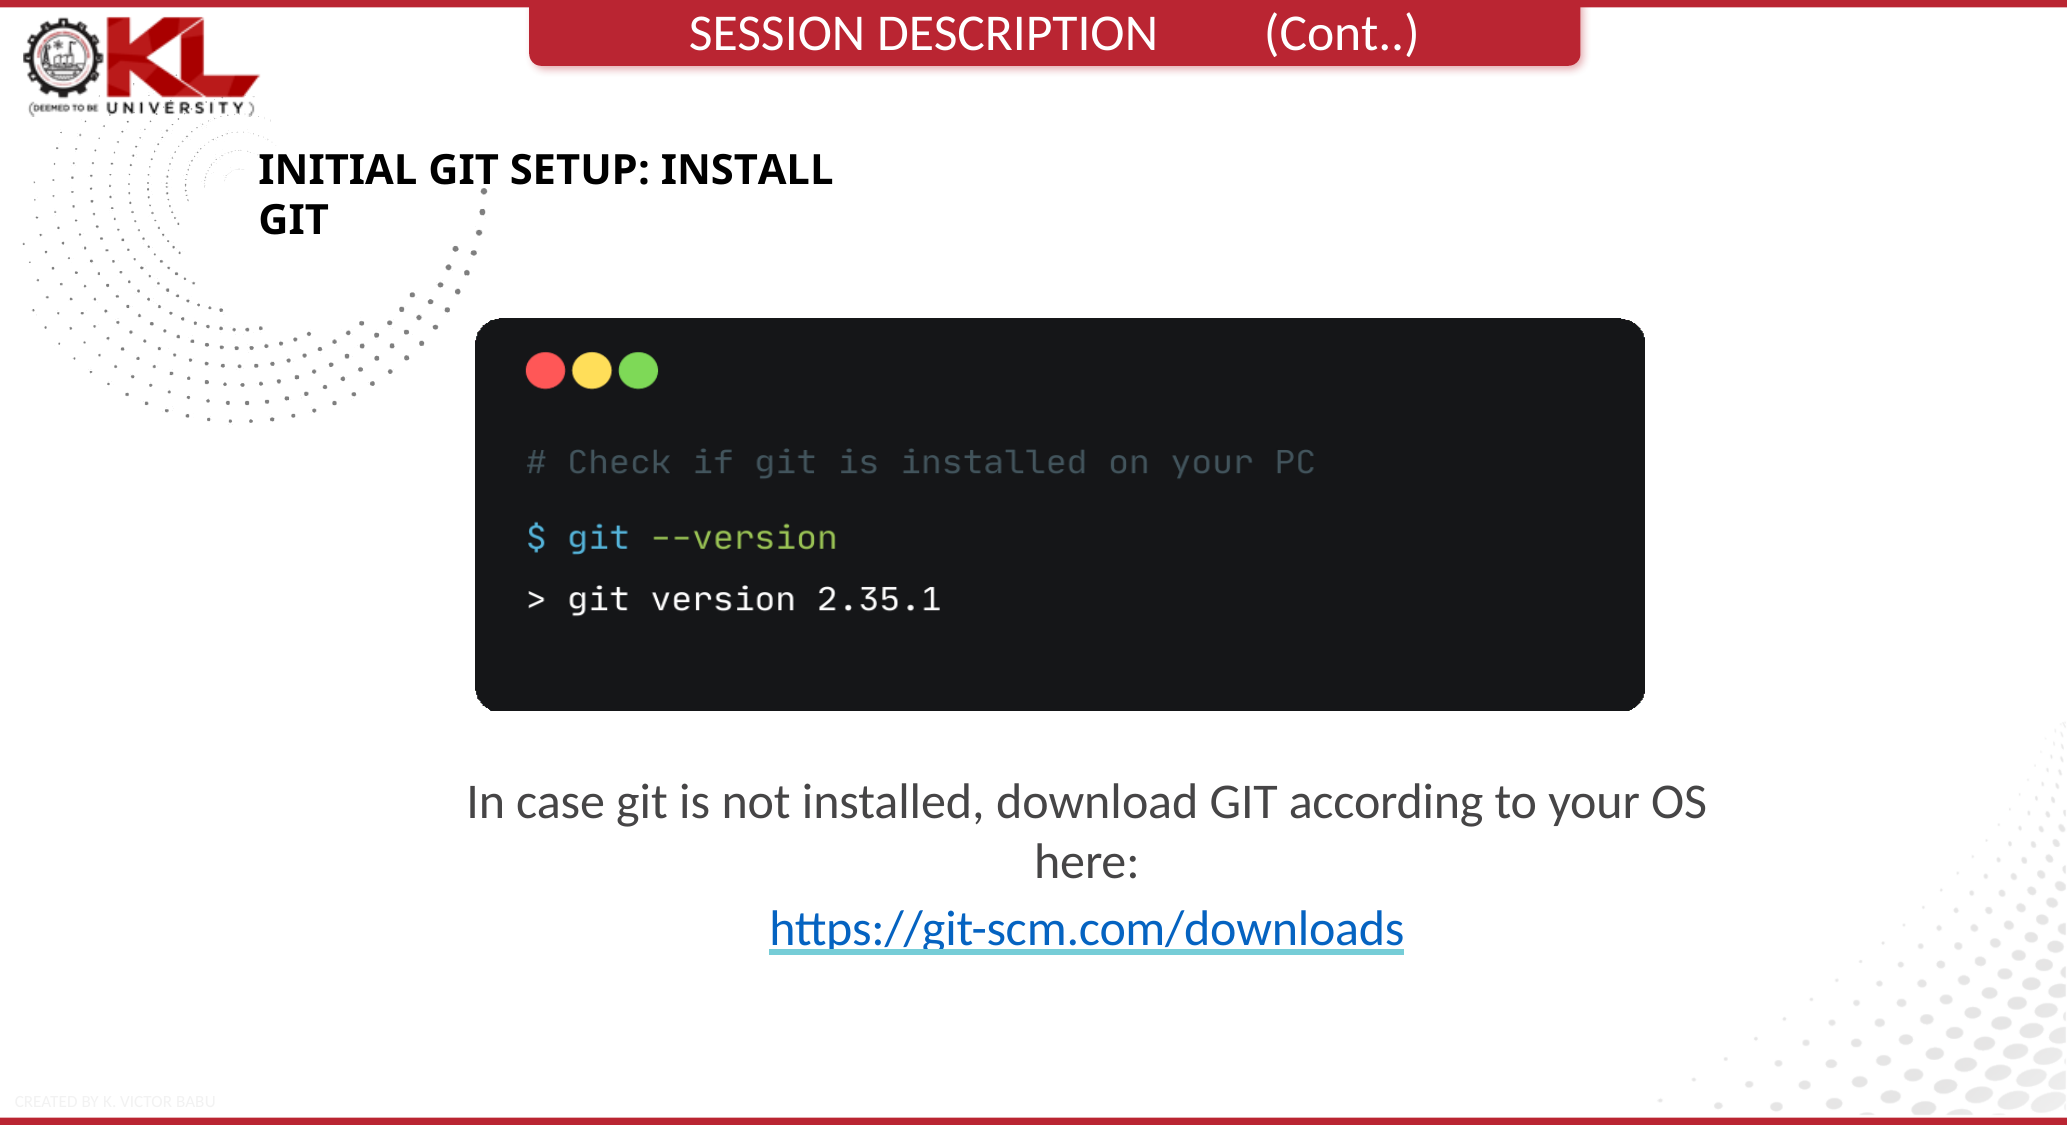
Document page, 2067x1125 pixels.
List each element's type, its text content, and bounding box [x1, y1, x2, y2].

picture [475, 317, 1645, 711]
text_box SESSION DESCRIPTION (Cont..) [528, 0, 1582, 67]
title INITIAL GIT SETUP: INSTALL GIT [256, 96, 875, 287]
text_box In case git is not installed, download GIT according to your OS here: https://git-scm.com/downloads [434, 761, 1740, 956]
picture [23, 14, 361, 117]
